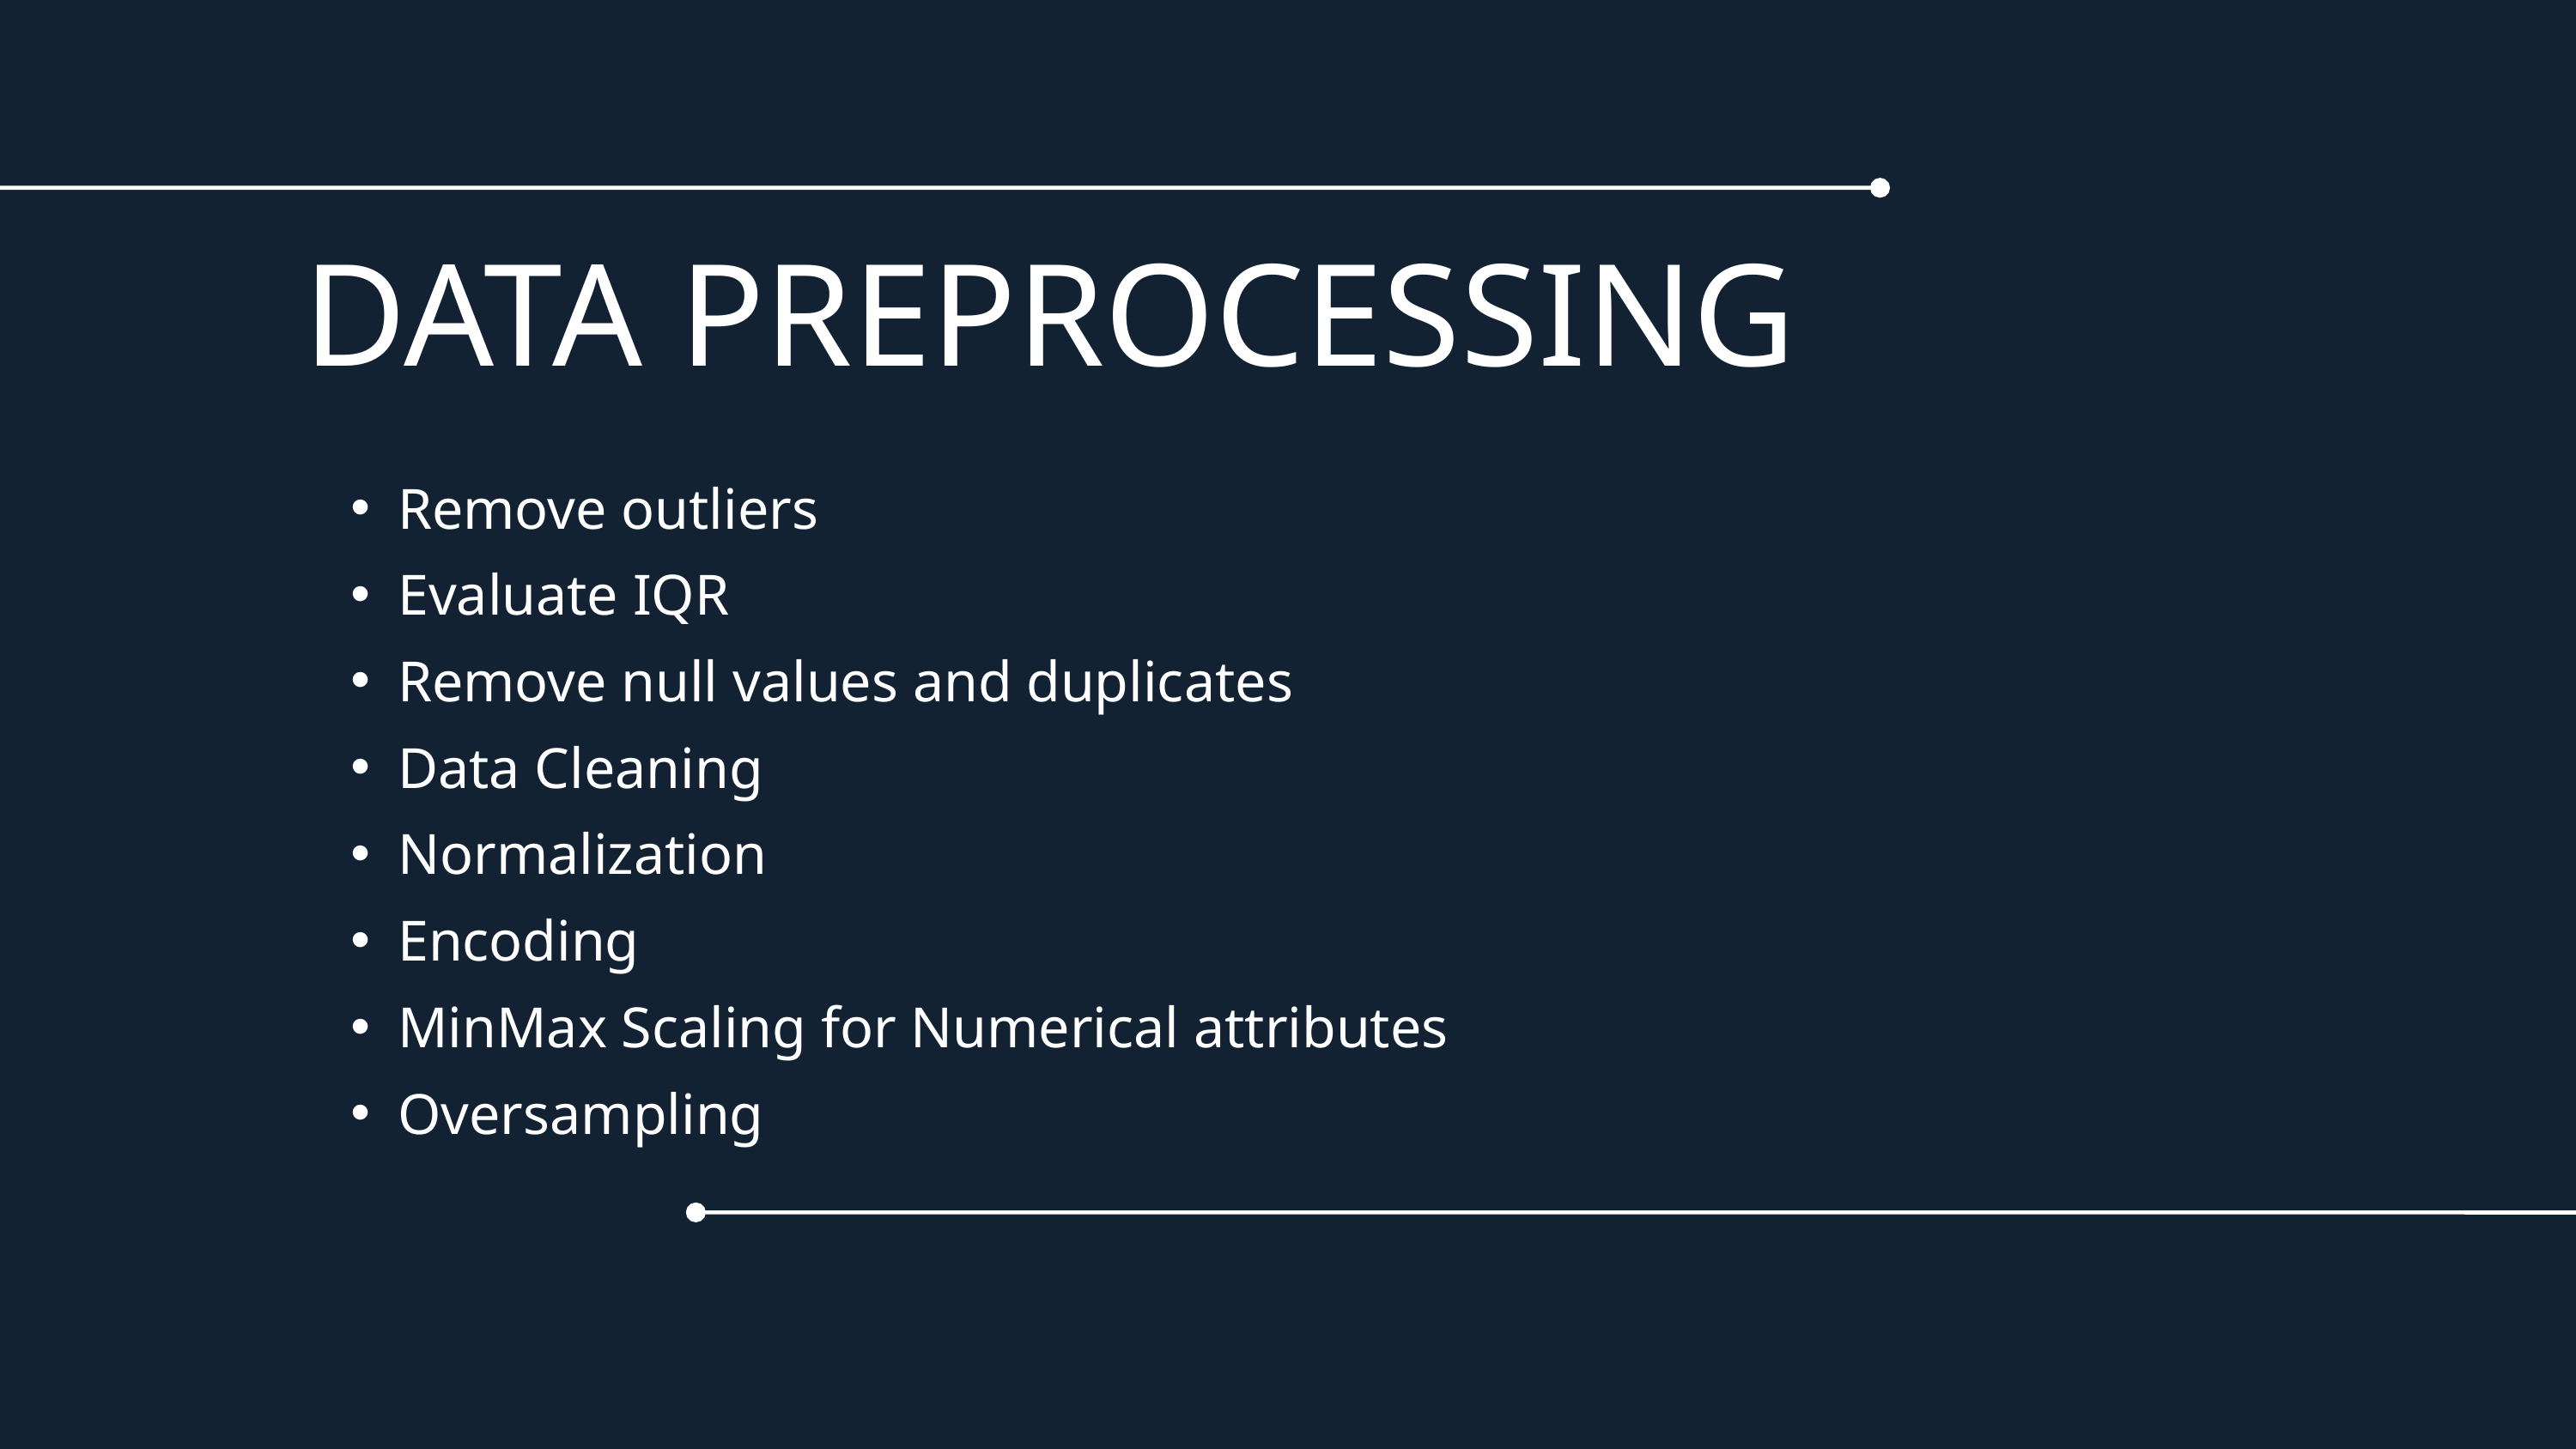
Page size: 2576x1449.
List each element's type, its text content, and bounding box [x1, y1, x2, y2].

text_box [687, 1203, 2576, 1222]
text_box [0, 179, 1889, 197]
text_box Remove outliers Evaluate IQR Remove null values and duplicates Data Cleaning Normalization Encoding MinMax Scaling for Numerical attributes Oversampling [303, 453, 2039, 1146]
text_box DATA PREPROCESSING [303, 231, 2039, 394]
